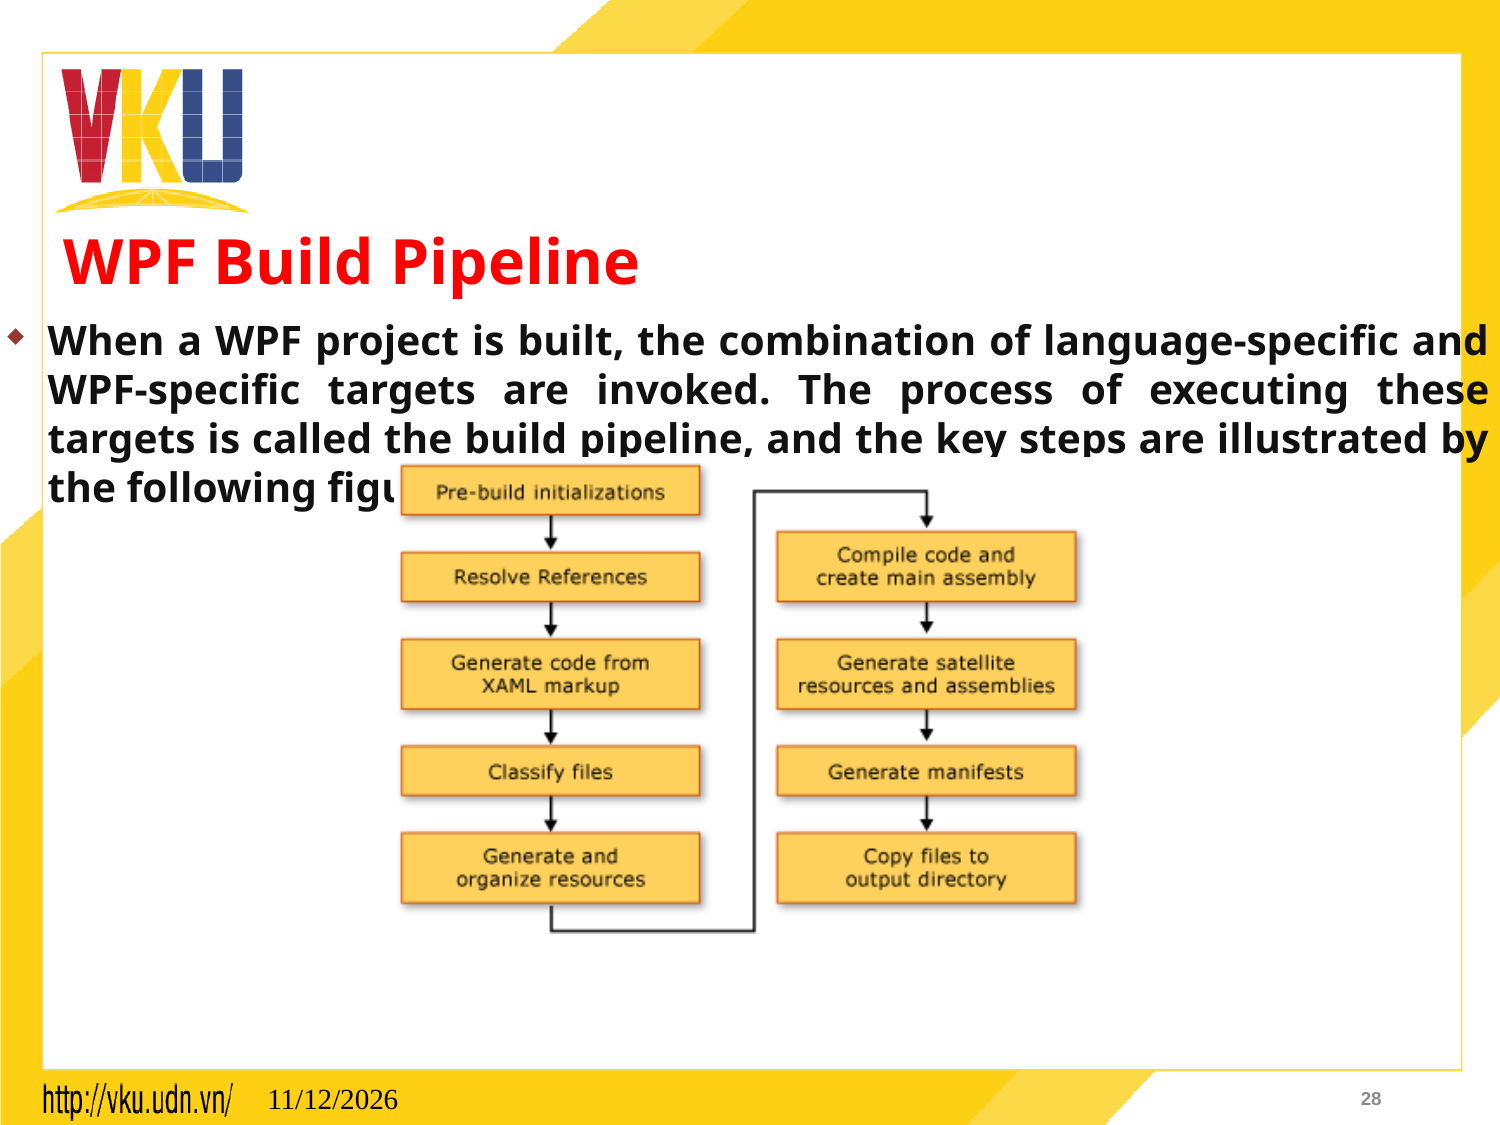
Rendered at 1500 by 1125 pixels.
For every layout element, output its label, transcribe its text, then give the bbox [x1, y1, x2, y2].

text_box When a WPF project is built, the combination of language-specific and WPF-specific targets are invoked. The process of executing these targets is called the build pipeline, and the key steps are illustrated by the following figure: [0, 307, 1500, 518]
picture [0, 457, 1500, 1125]
title WPF Build Pipeline [48, 229, 1422, 300]
slide_number 28 [1059, 1071, 1397, 1125]
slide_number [252, 1069, 441, 1125]
picture [0, 0, 1500, 307]
